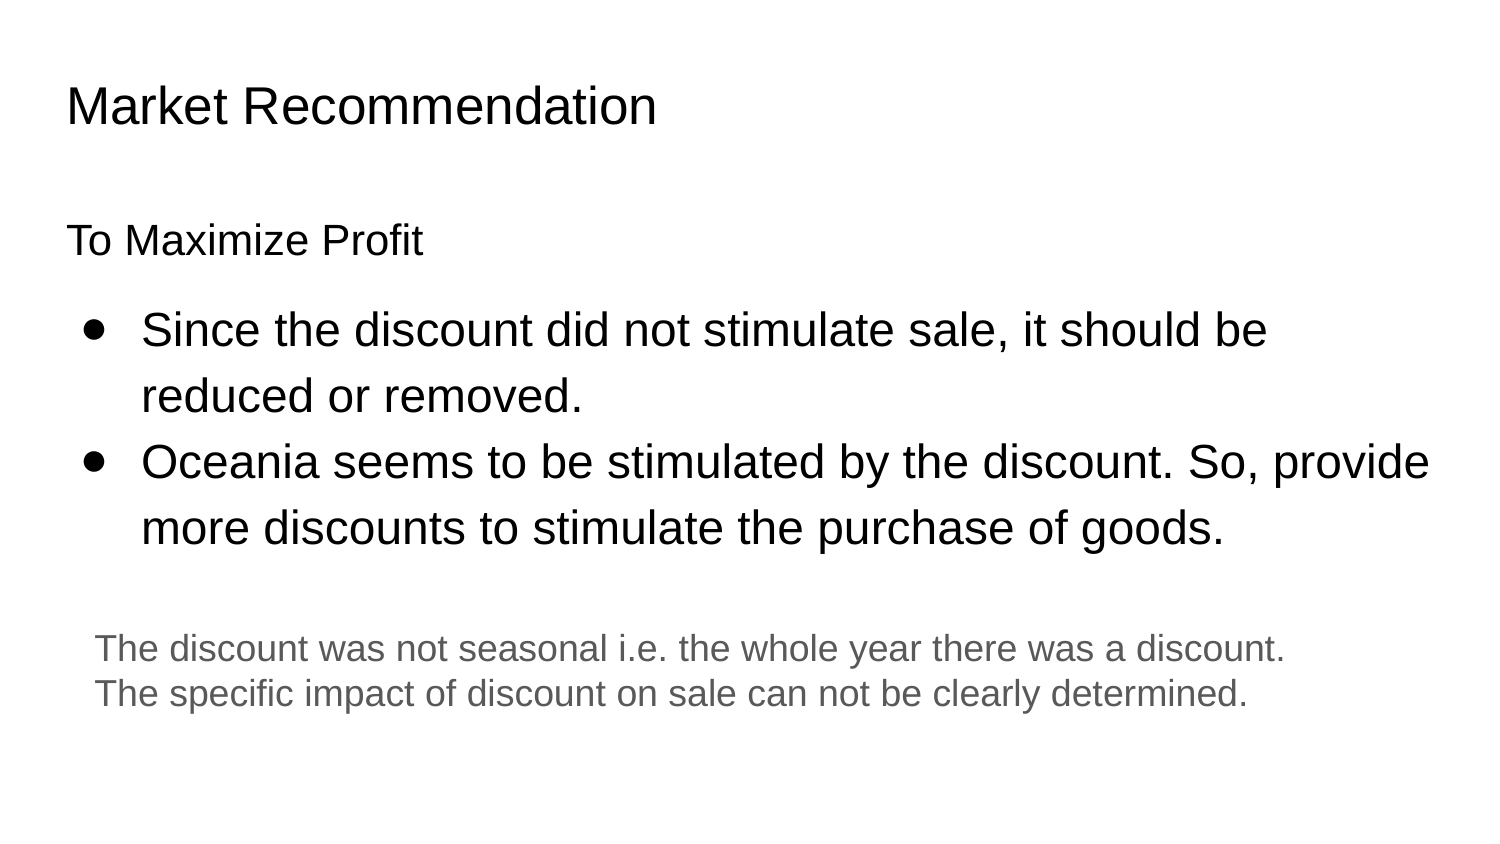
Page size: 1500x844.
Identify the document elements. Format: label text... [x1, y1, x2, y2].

text_box The discount was not seasonal i.e. the whole year there was a discount. The specific impact of discount on sale can not be clearly determined. [79, 609, 1421, 760]
title Market Recommendation [51, 56, 1449, 151]
list To Maximize Profit Since the discount did not stimulate sale, it should be reduced or removed. Oceania seems to be stimulated by the discount. So, provide more discounts to stimulate the purchase of goods. [51, 189, 1449, 571]
